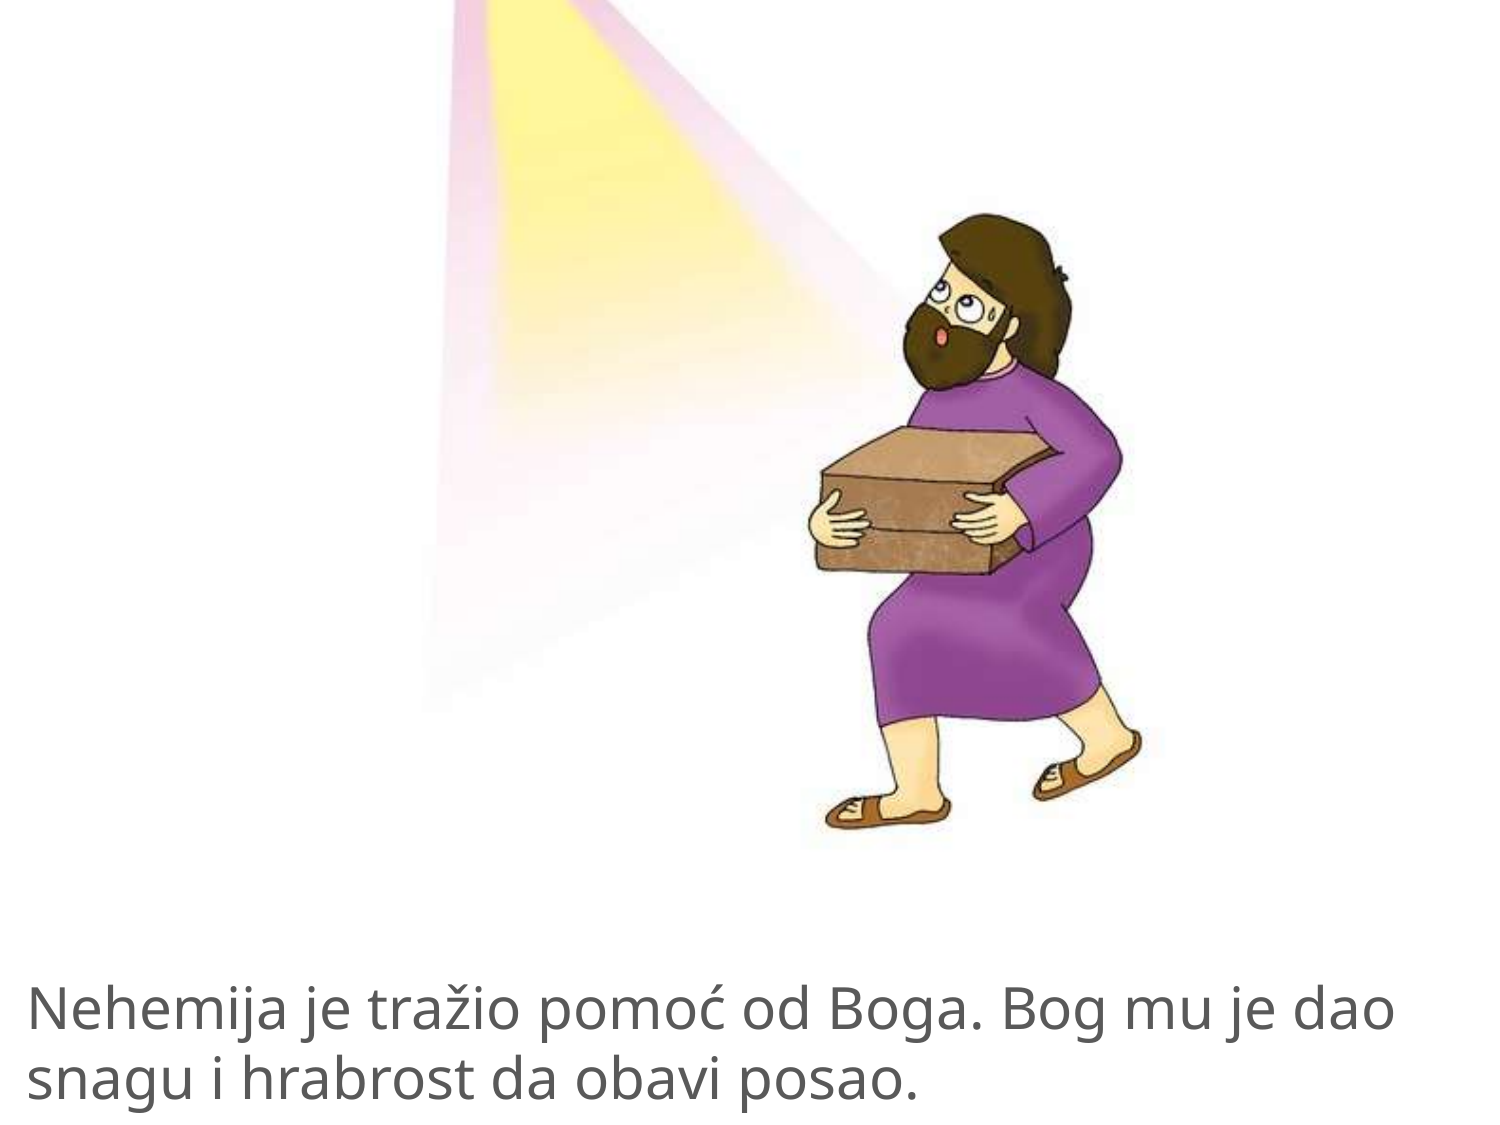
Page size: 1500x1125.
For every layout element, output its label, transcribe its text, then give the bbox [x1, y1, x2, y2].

text_box Nehemija je tražio pomoć od Boga. Bog mu je dao snagu i hrabrost da obavi posao. [11, 964, 1498, 1119]
picture [134, 0, 1366, 874]
